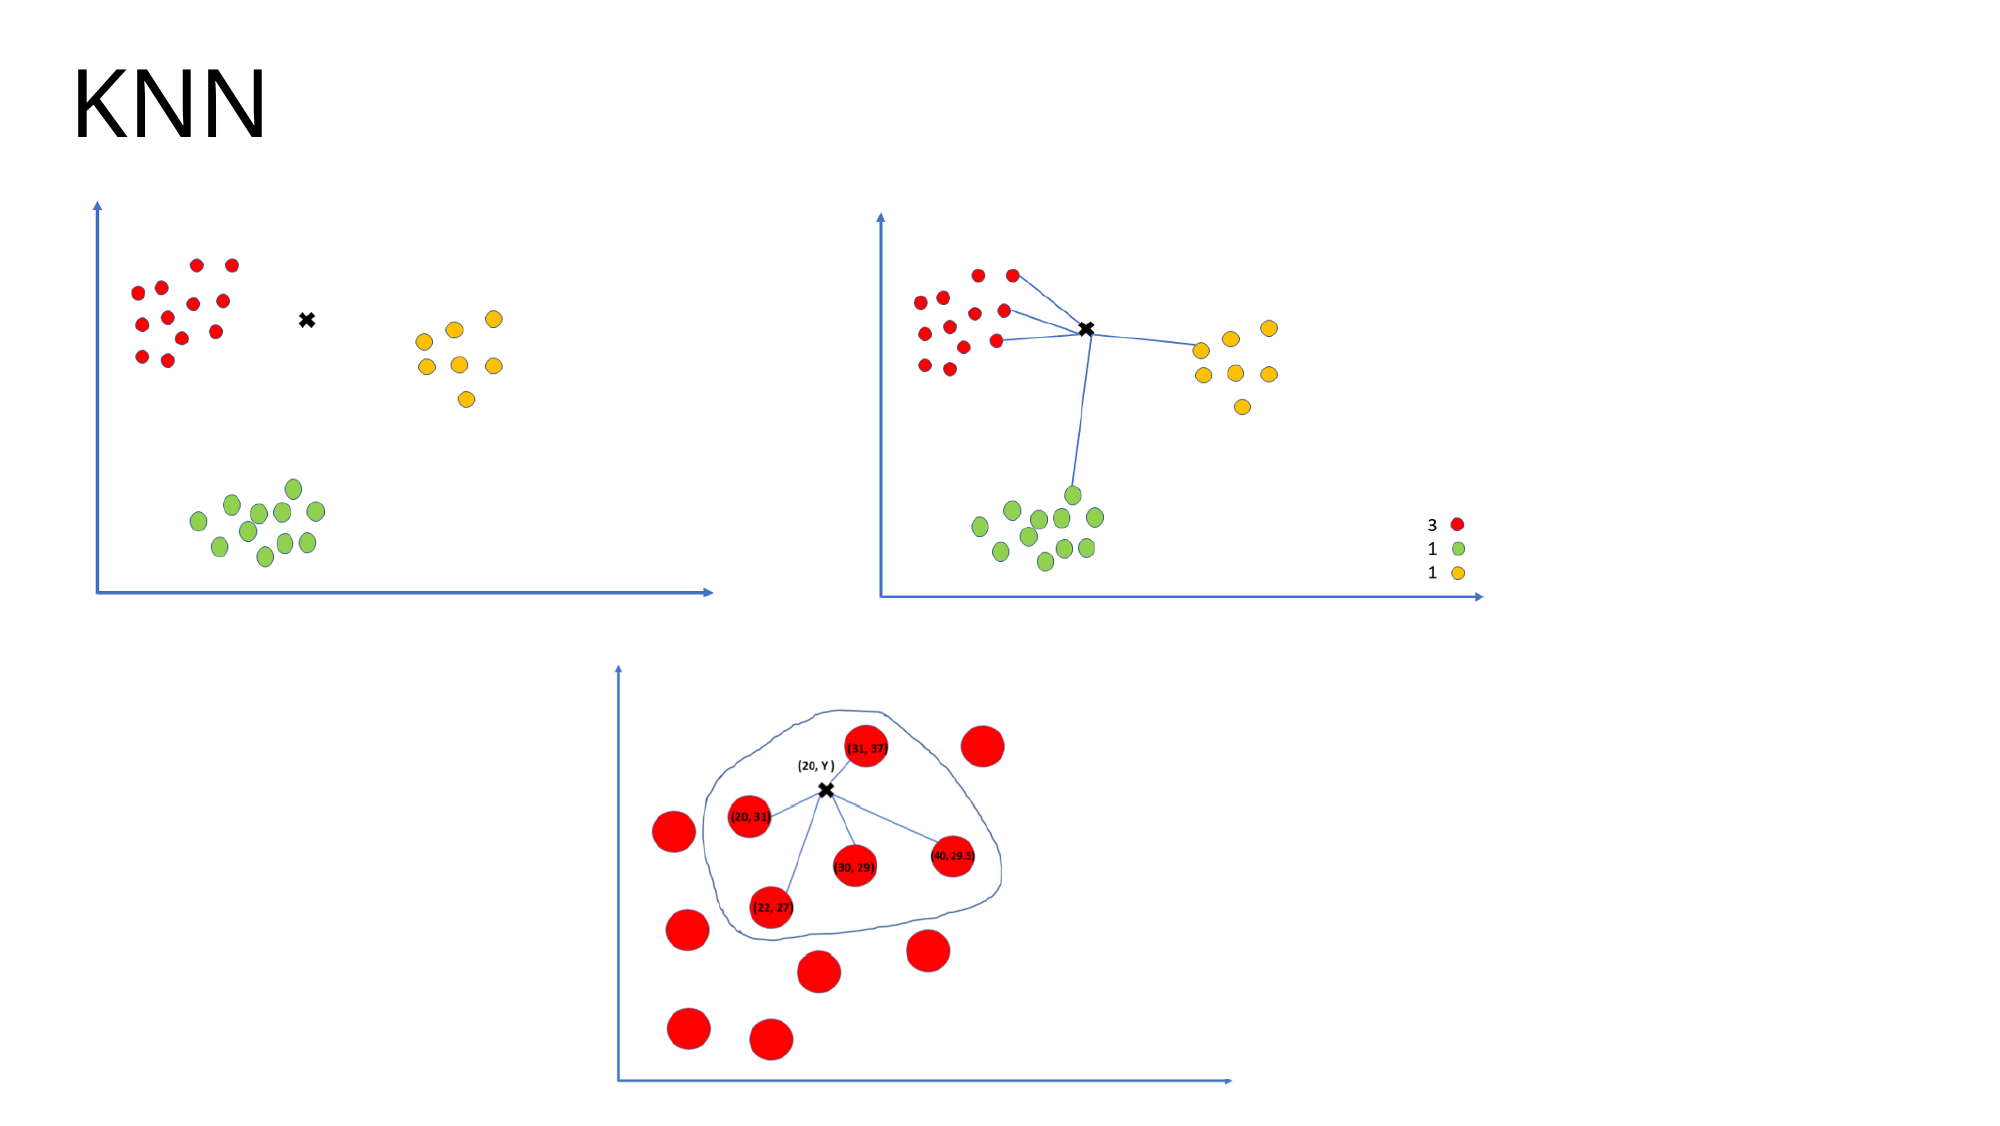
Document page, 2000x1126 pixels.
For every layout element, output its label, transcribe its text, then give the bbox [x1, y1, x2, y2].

picture [78, 196, 729, 597]
picture [869, 201, 1520, 610]
title KNN [53, 34, 1853, 166]
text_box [609, 657, 1237, 1086]
